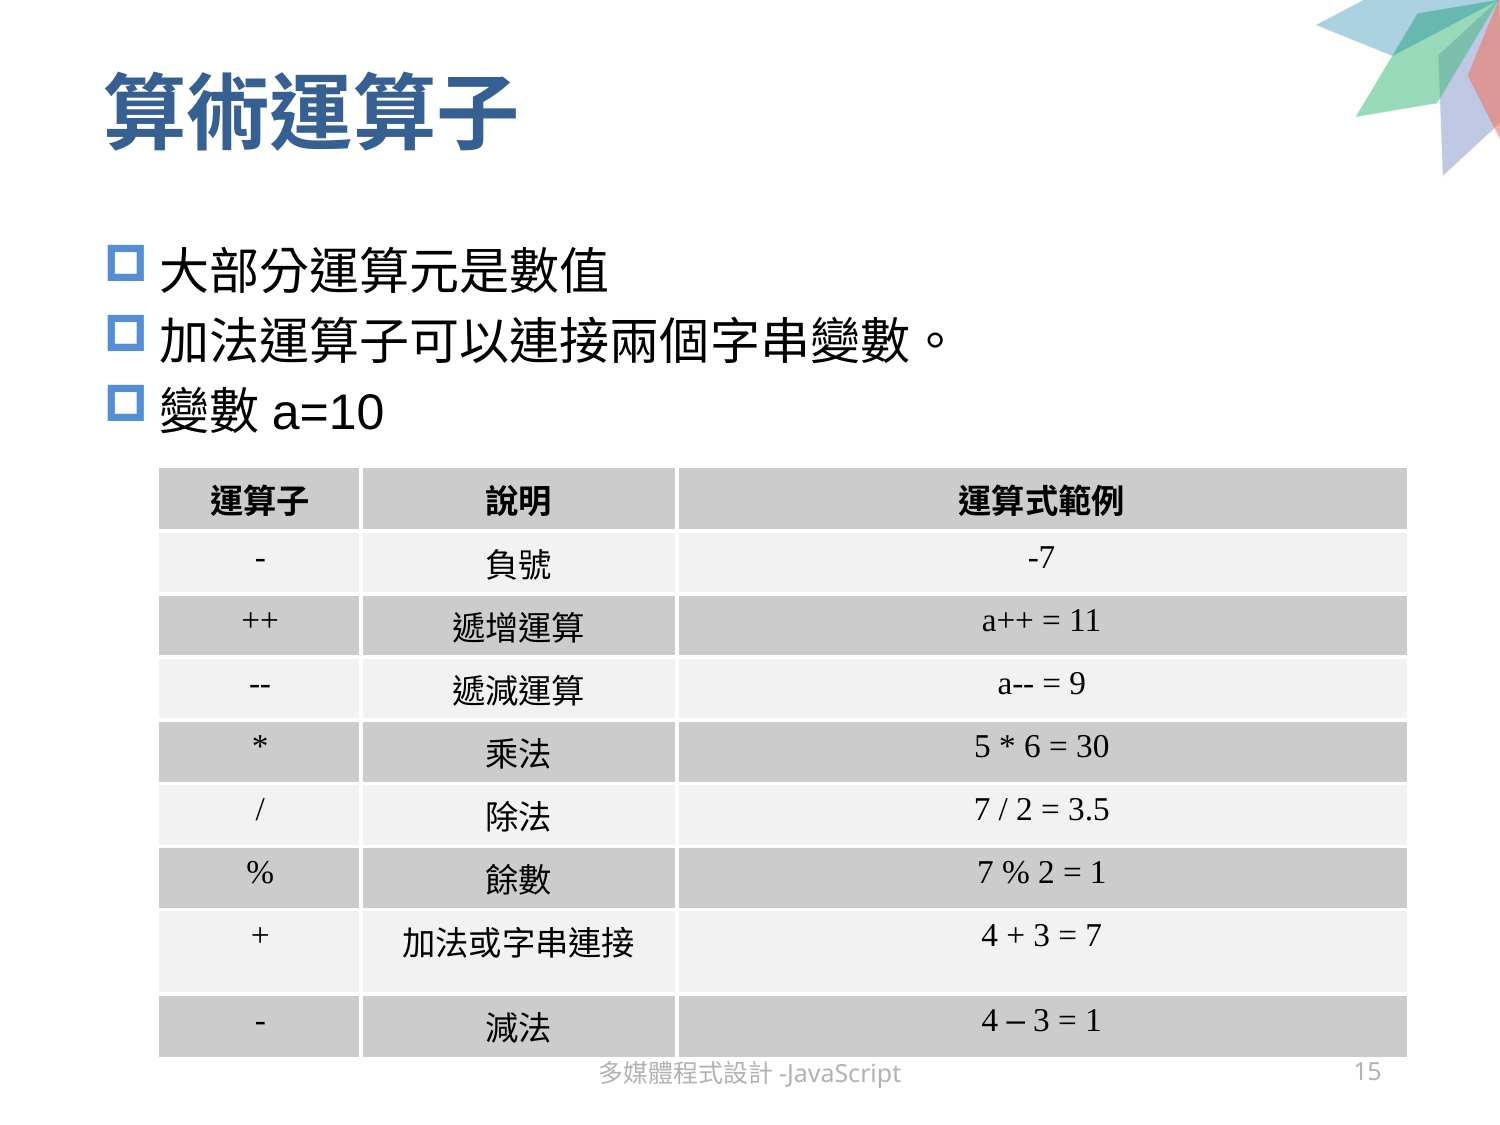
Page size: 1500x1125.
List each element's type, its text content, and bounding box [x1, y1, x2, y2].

table_cell - [159, 996, 359, 1057]
table_cell -- [159, 659, 359, 718]
title 算術運算子 [88, 7, 1397, 213]
table_cell 4 + 3 = 7 [679, 911, 1407, 992]
table_cell 遞減運算 [363, 659, 675, 718]
table_cell 7 % 2 = 1 [679, 848, 1407, 908]
table_header 說明 [363, 468, 675, 529]
table_cell 7 / 2 = 3.5 [679, 785, 1407, 845]
list 大部分運算元是數值 加法運算子可以連接兩個字串變數。 變數a=10 [88, 231, 1397, 1024]
table_header 運算式範例 [679, 468, 1407, 529]
table_cell 除法 [363, 785, 675, 845]
table_cell a++ = 11 [679, 596, 1407, 655]
table_cell a-- = 9 [679, 659, 1407, 718]
table_cell ++ [159, 596, 359, 655]
table_cell - [159, 533, 359, 592]
table_cell 遞增運算 [363, 596, 675, 655]
table_cell / [159, 785, 359, 845]
table_cell 負號 [363, 533, 675, 592]
table_header 運算子 [159, 468, 359, 529]
table_cell 餘數 [363, 848, 675, 908]
table_cell * [159, 722, 359, 782]
table_cell 加法或字串連接 [363, 911, 675, 992]
footer 多媒體程式設計-JavaScript [496, 1042, 1004, 1103]
table_cell 5 * 6 = 30 [679, 722, 1407, 782]
table_cell 乘法 [363, 722, 675, 782]
table_cell + [159, 911, 359, 992]
table_cell -7 [679, 533, 1407, 592]
picture [0, 0, 1500, 1125]
table_cell 4 – 3 = 1 [679, 996, 1407, 1057]
table_cell 減法 [363, 996, 675, 1057]
slide_number 15 [1059, 1042, 1397, 1103]
table_cell % [159, 848, 359, 908]
